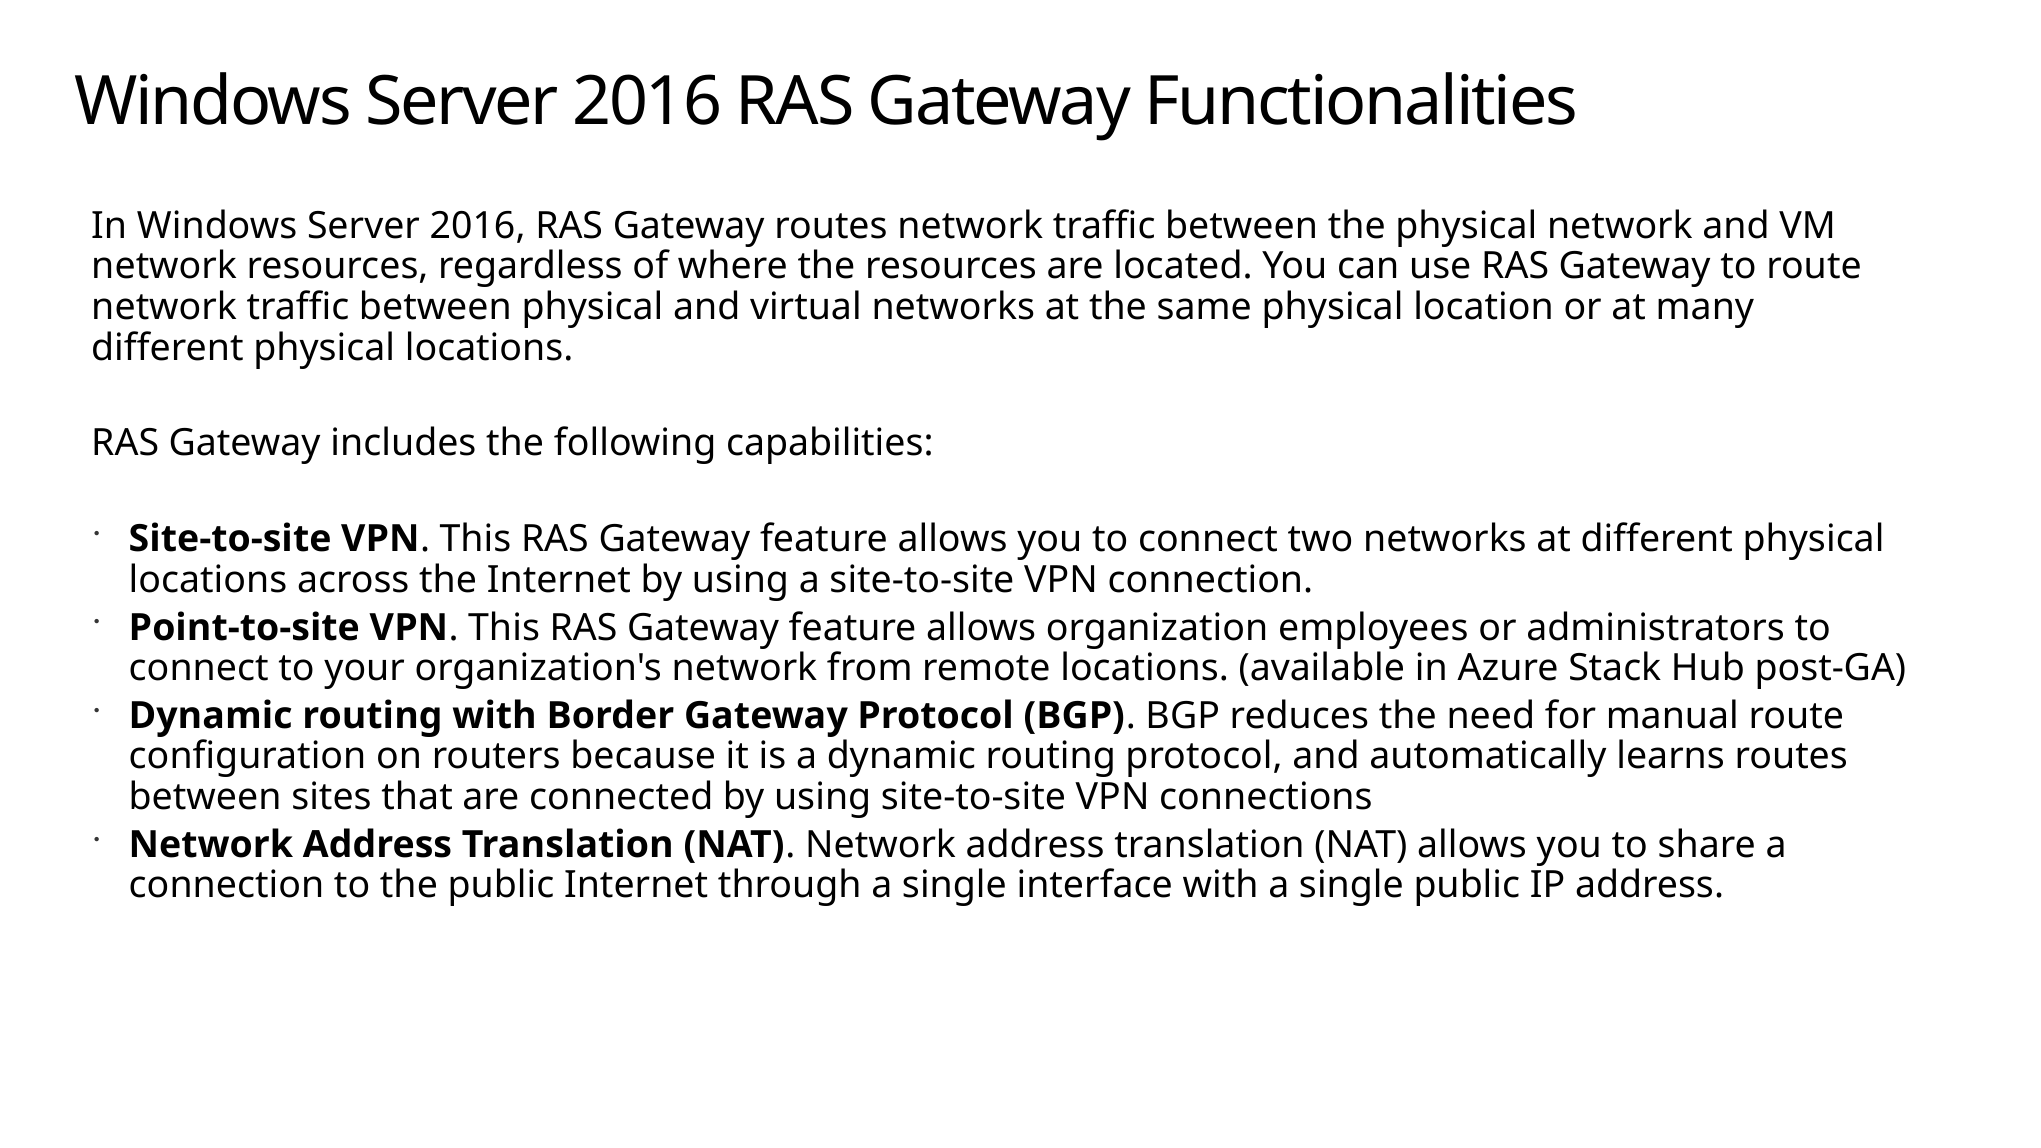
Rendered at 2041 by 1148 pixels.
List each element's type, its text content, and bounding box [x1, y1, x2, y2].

title Windows Server 2016 RAS Gateway Functionalities [50, 50, 1938, 166]
list In Windows Server 2016, RAS Gateway routes network traffic between the physical network and VM network resources, regardless of where the resources are located. You can use RAS Gateway to route network traffic between physical and virtual networks at the same physical location or at many different physical locations. RAS Gateway includes the following capabilities: Site-to-site VPN. This RAS Gateway feature allows you to connect two networks at different physical locations across the Internet by using a site-to-site VPN connection. Point-to-site VPN. This RAS Gateway feature allows organization employees or administrators to connect to your organization's network from remote locations. (available in Azure Stack Hub post-GA) Dynamic routing with Border Gateway Protocol (BGP). BGP reduces the need for manual route configuration on routers because it is a dynamic routing protocol, and automatically learns routes between sites that are connected by using site-to-site VPN connections Network Address Translation (NAT). Network address translation (NAT) allows you to share a connection to the public Internet through a single interface with a single public IP address. [67, 191, 1938, 974]
